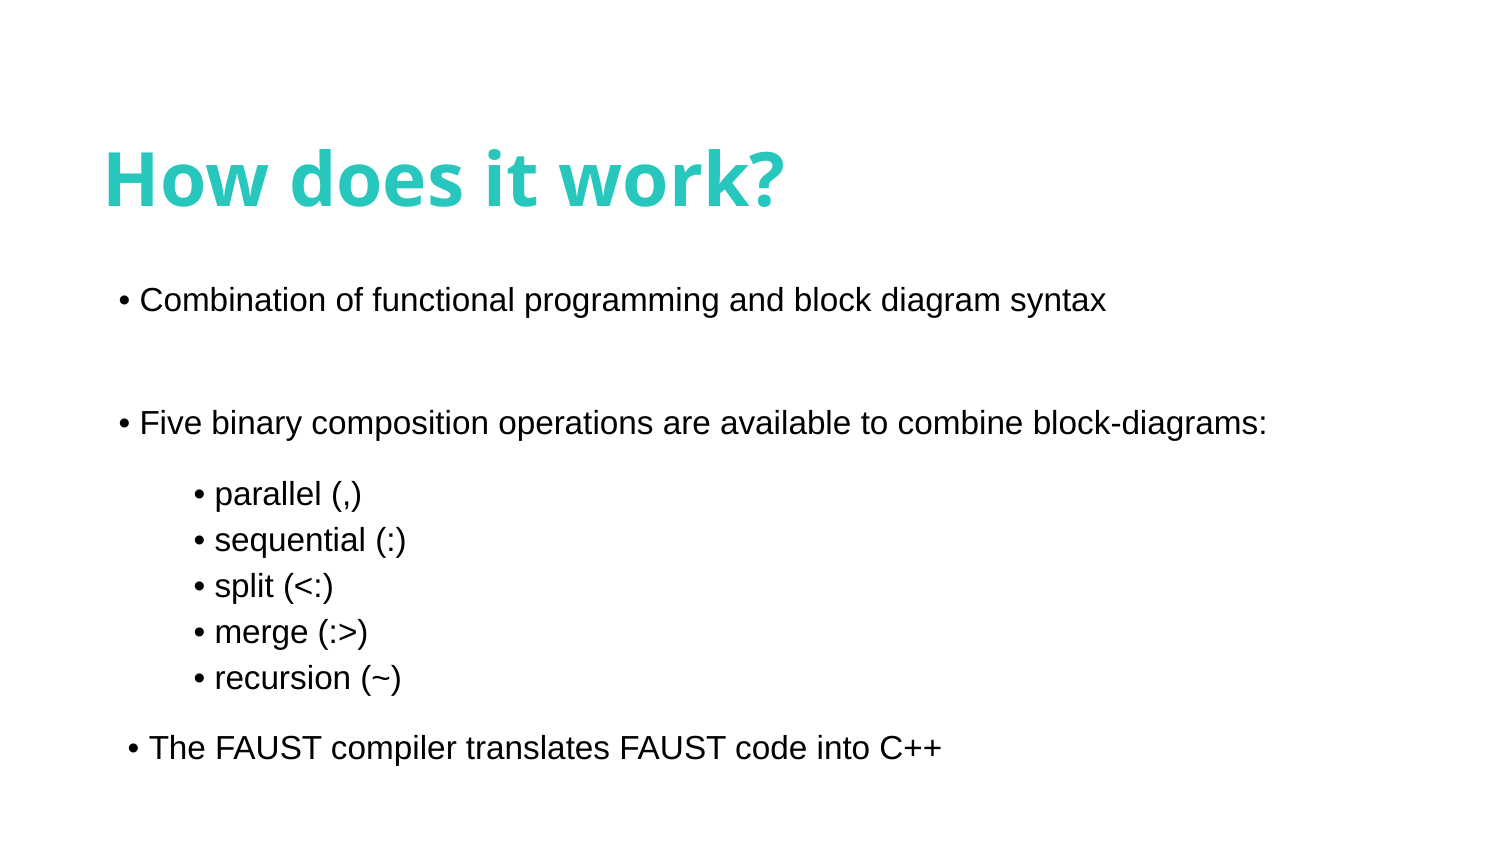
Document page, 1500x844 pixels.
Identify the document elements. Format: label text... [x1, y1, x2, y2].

text_box • Combination of functional programming and block diagram syntax • Five binary composition operations are available to combine block-diagrams: • parallel (,) • sequential (:) • split (<:) • merge (:>) • recursion (~) • The FAUST compiler translates FAUST code into C++ [103, 257, 1321, 792]
title How does it work? [87, 116, 941, 243]
